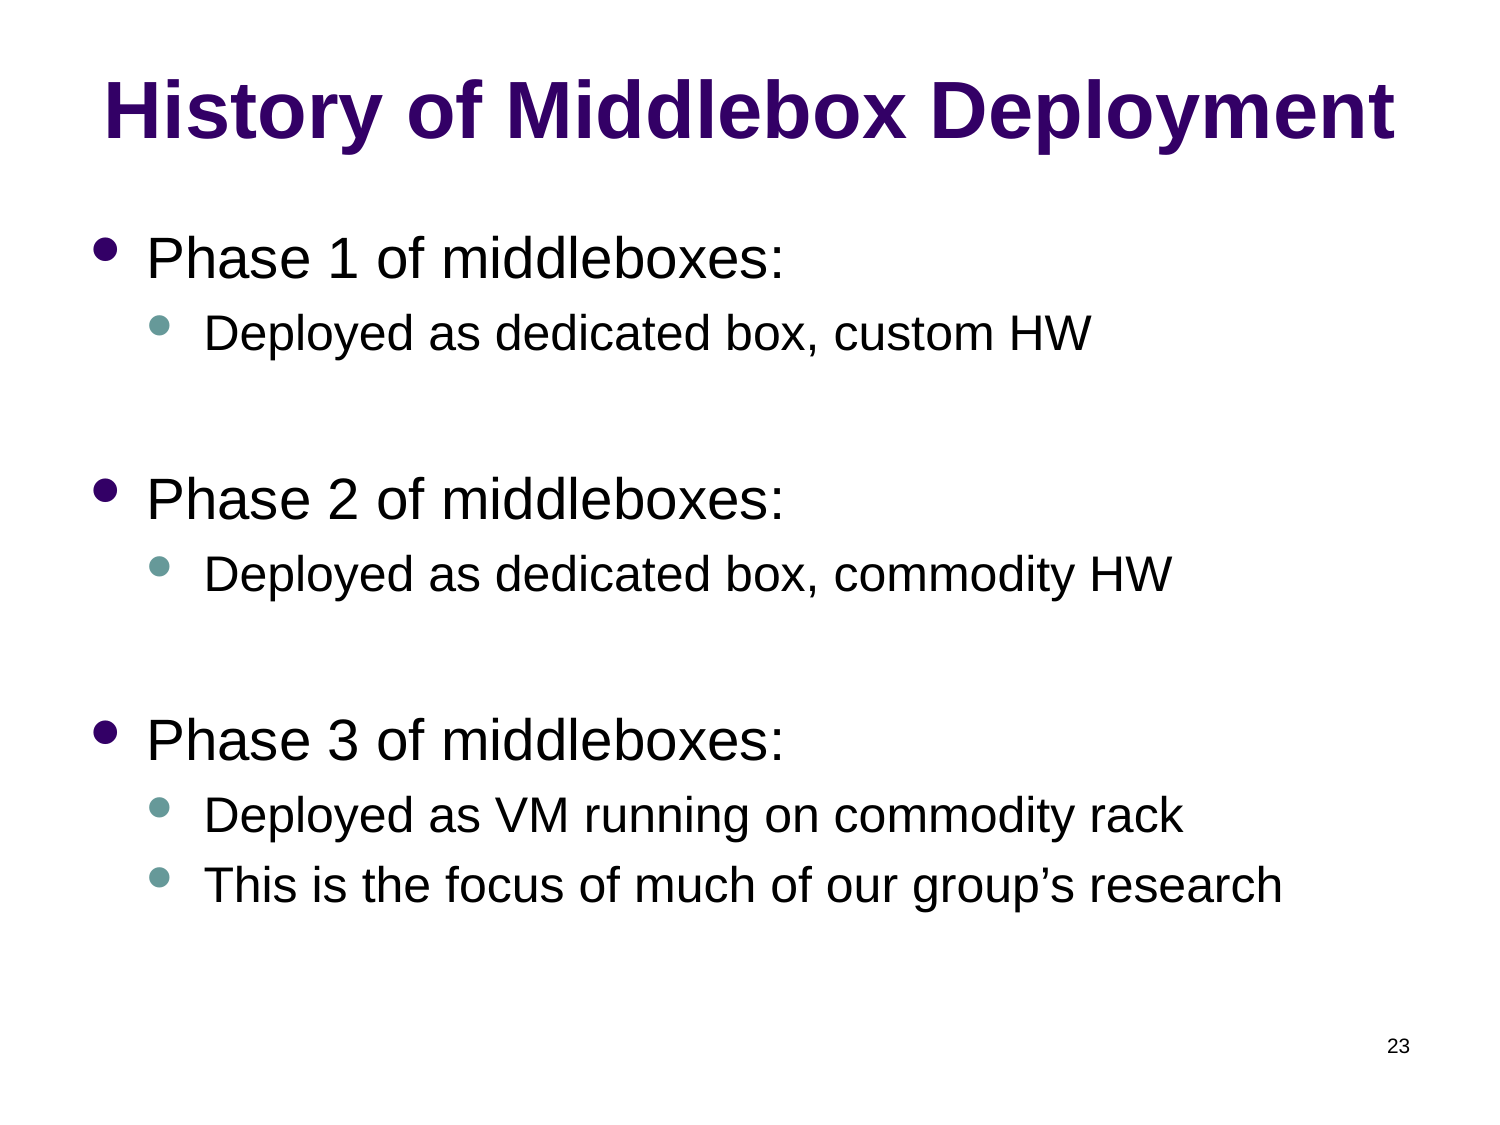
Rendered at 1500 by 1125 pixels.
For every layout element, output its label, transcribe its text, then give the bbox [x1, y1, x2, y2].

slide_number 23 [1074, 1024, 1426, 1101]
title History of Middlebox Deployment [0, 20, 1500, 163]
list Phase 1 of middleboxes: Deployed as dedicated box, custom HW Phase 2 of middleboxes: Deployed as dedicated box, commodity HW Phase 3 of middleboxes: Deployed as VM running on commodity rack This is the focus of much of our group’s research [75, 212, 1475, 1006]
